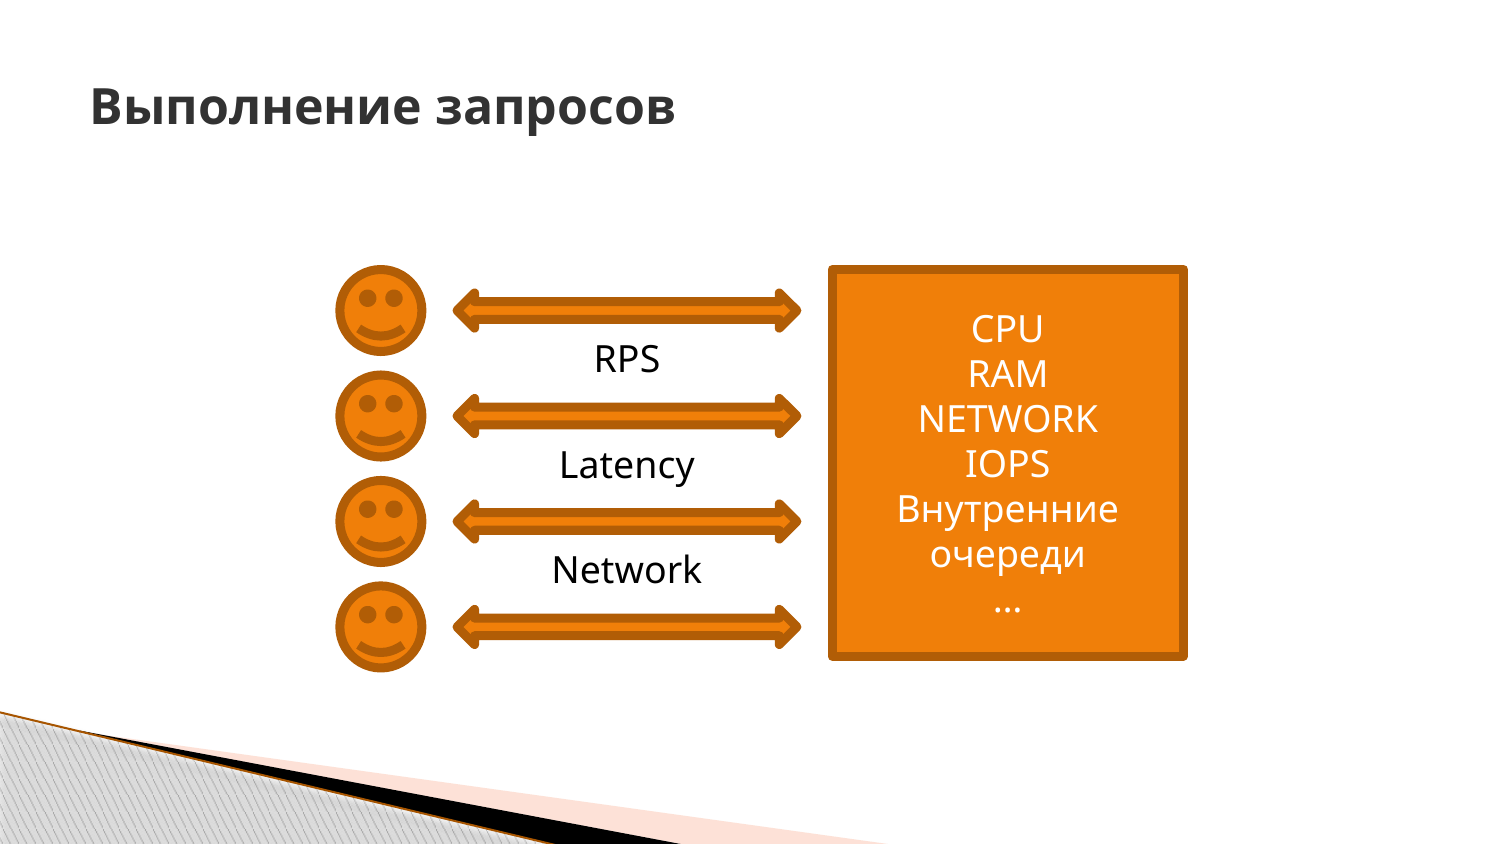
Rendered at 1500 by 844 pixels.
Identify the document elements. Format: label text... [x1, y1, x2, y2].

text_box [452, 393, 802, 439]
text_box RPS [503, 328, 750, 388]
text_box [335, 265, 427, 357]
text_box [452, 288, 802, 333]
text_box CPU RAM NETWORK IOPS Внутренние очереди … [828, 265, 1188, 661]
text_box [335, 581, 427, 673]
text_box Network [503, 538, 750, 599]
text_box [335, 475, 427, 568]
text_box [452, 604, 802, 649]
title Выполнение запросов [75, 33, 1425, 175]
text_box Latency [503, 433, 750, 494]
text_box [452, 499, 802, 544]
text_box [335, 370, 427, 462]
